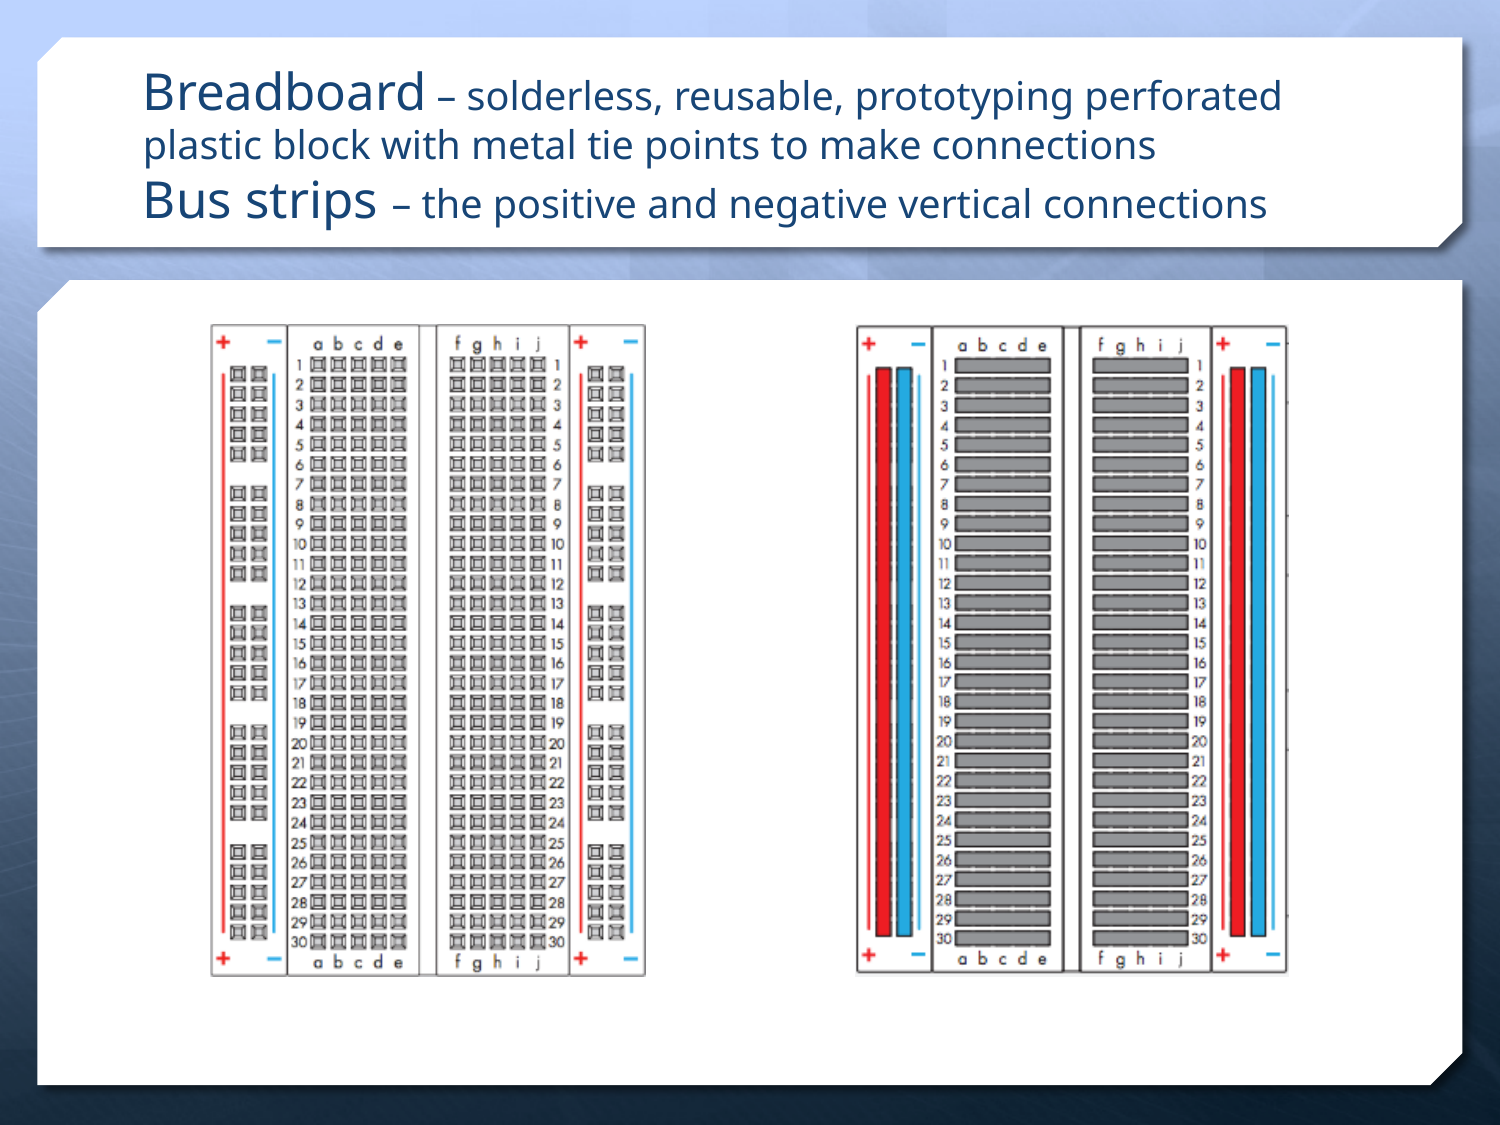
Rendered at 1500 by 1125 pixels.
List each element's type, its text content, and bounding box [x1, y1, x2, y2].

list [771, 324, 1373, 978]
title Breadboard – solderless, reusable, prototyping perforated plastic block with metal tie points to make connections Bus strips – the positive and negative vertical connections [127, 48, 1372, 236]
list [127, 324, 729, 978]
